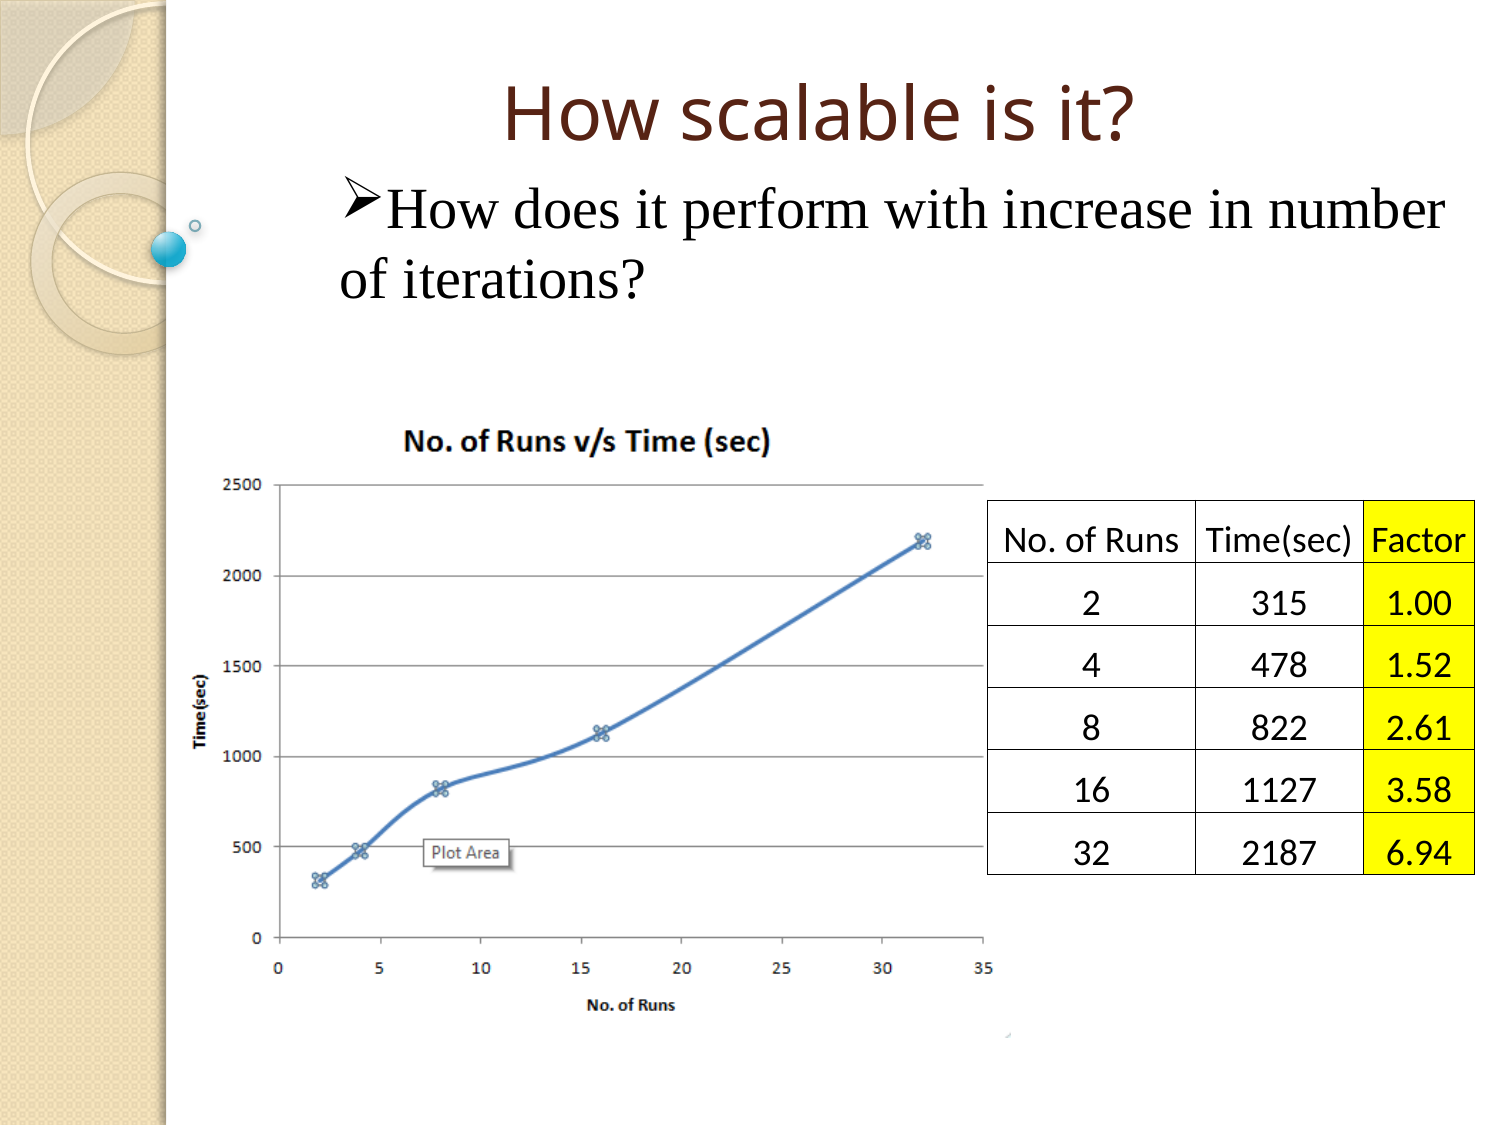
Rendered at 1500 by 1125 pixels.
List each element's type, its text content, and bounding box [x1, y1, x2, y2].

table_cell 315 [1196, 563, 1363, 625]
table_cell 32 [1017, 813, 1195, 874]
table_header Time(sec) [1196, 501, 1363, 562]
table_cell 8 [1017, 688, 1195, 749]
table_header Factor [1364, 501, 1474, 562]
picture [174, 412, 1011, 1038]
text_box How scalable is it? [137, 0, 1500, 163]
table_cell 822 [1196, 688, 1363, 749]
table_cell 2187 [1196, 813, 1363, 874]
text_box How does it perform with increase in number of iterations? [324, 162, 1500, 318]
table_cell 1127 [1196, 750, 1363, 812]
table_cell 478 [1196, 626, 1363, 687]
table_cell 1.00 [1364, 563, 1474, 625]
table_cell 6.94 [1364, 813, 1474, 874]
table_cell 2 [1017, 563, 1195, 625]
table_cell 3.58 [1364, 750, 1474, 812]
table_cell 1.52 [1364, 626, 1474, 687]
table_cell 4 [1017, 626, 1195, 687]
table_header No. of Runs [1017, 501, 1195, 562]
table_cell 16 [1017, 750, 1195, 812]
table_cell 2.61 [1364, 688, 1474, 749]
